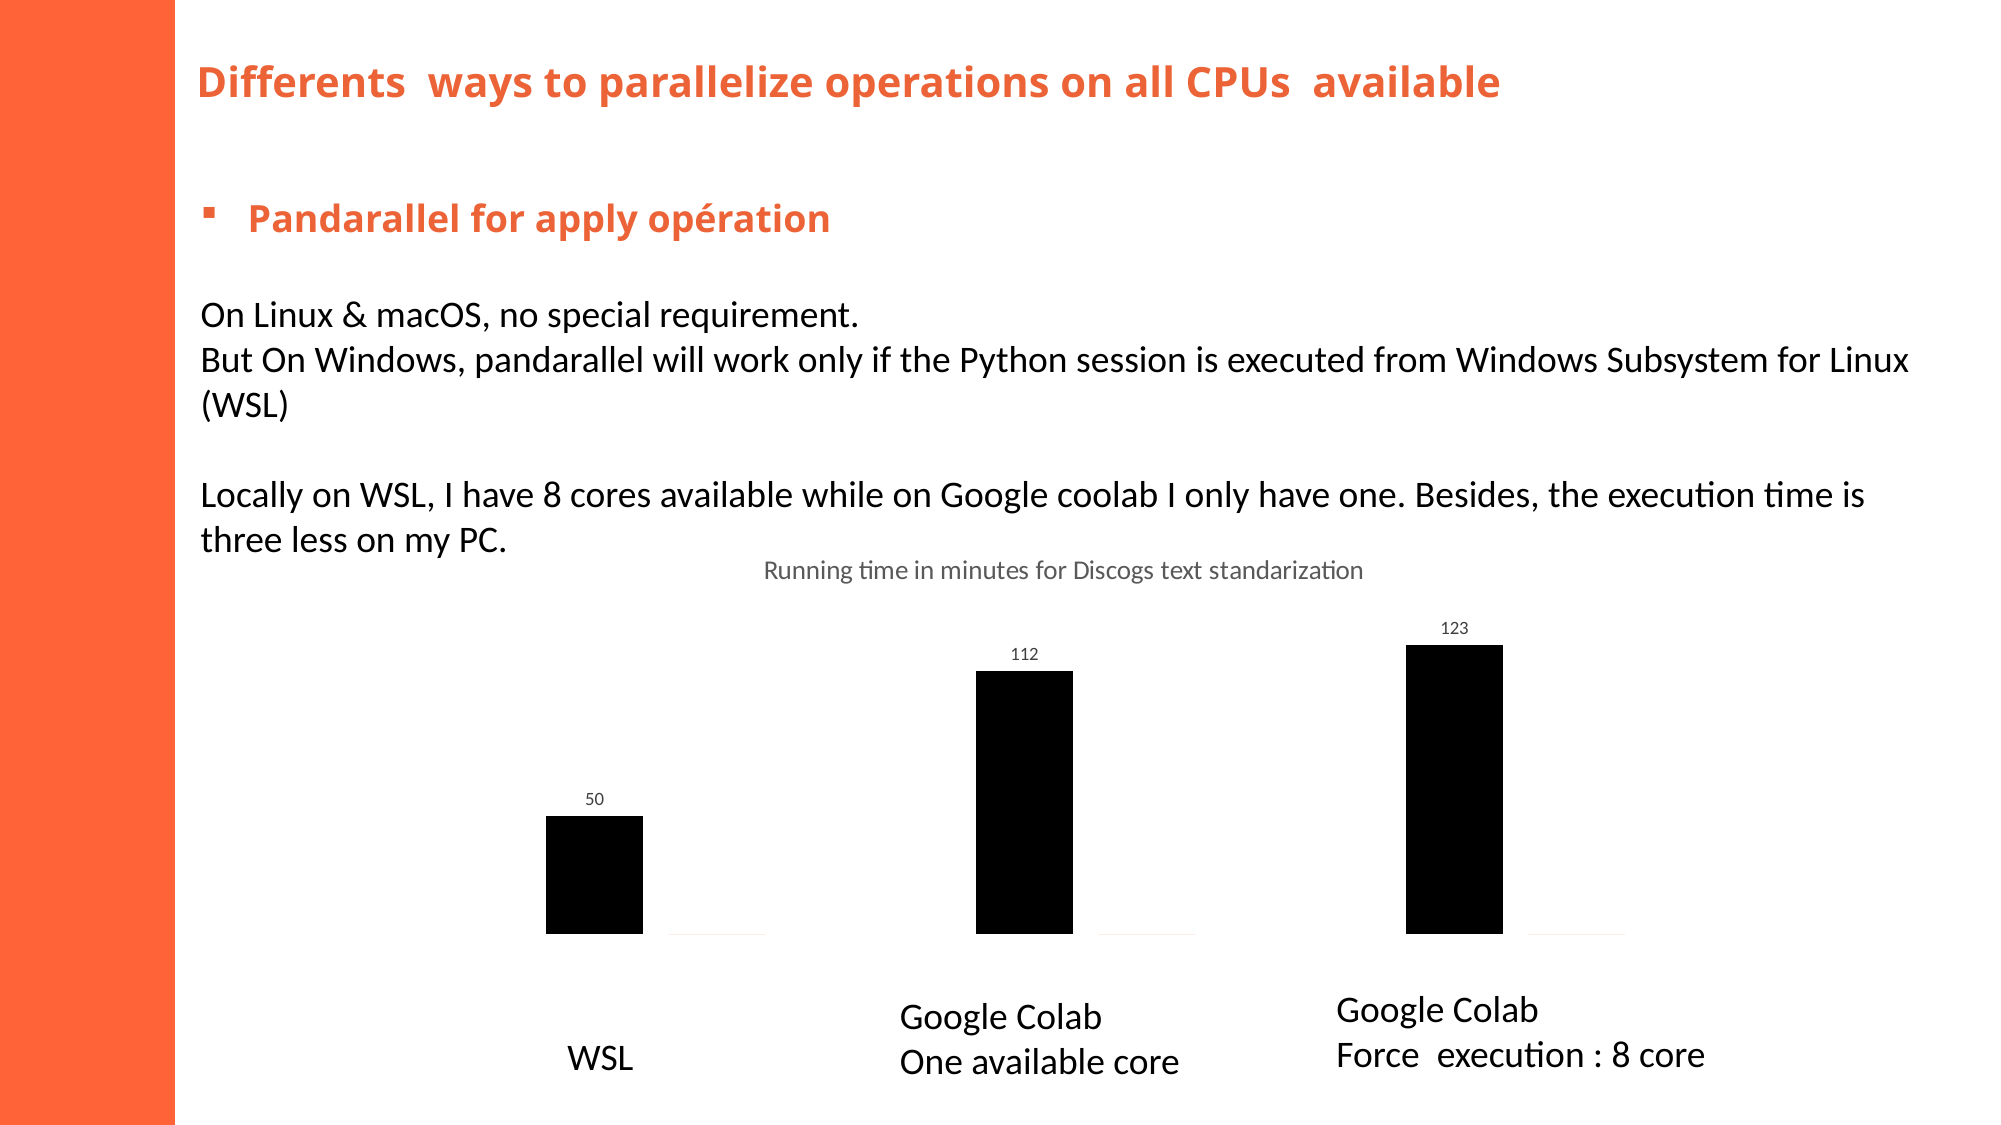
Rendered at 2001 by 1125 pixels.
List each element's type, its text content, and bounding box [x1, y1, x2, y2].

text_box Differents ways to parallelize operations on all CPUs available [181, 48, 1523, 114]
text_box WSL [552, 1025, 667, 1085]
text_box Google Colab One available core [884, 984, 1885, 1090]
text_box Google Colab Force execution : 8 core [1321, 985, 1724, 1083]
text_box Pandarallel for apply opération On Linux & macOS, no special requirement. But On Windows, pandarallel will work only if the Python session is executed from Windows Subsystem for Linux (WSL) Locally on WSL, I have 8 cores available while on Google coolab I only have one. Besides, the execution time is three less on my PC. [185, 187, 1950, 613]
chart [382, 534, 1745, 985]
